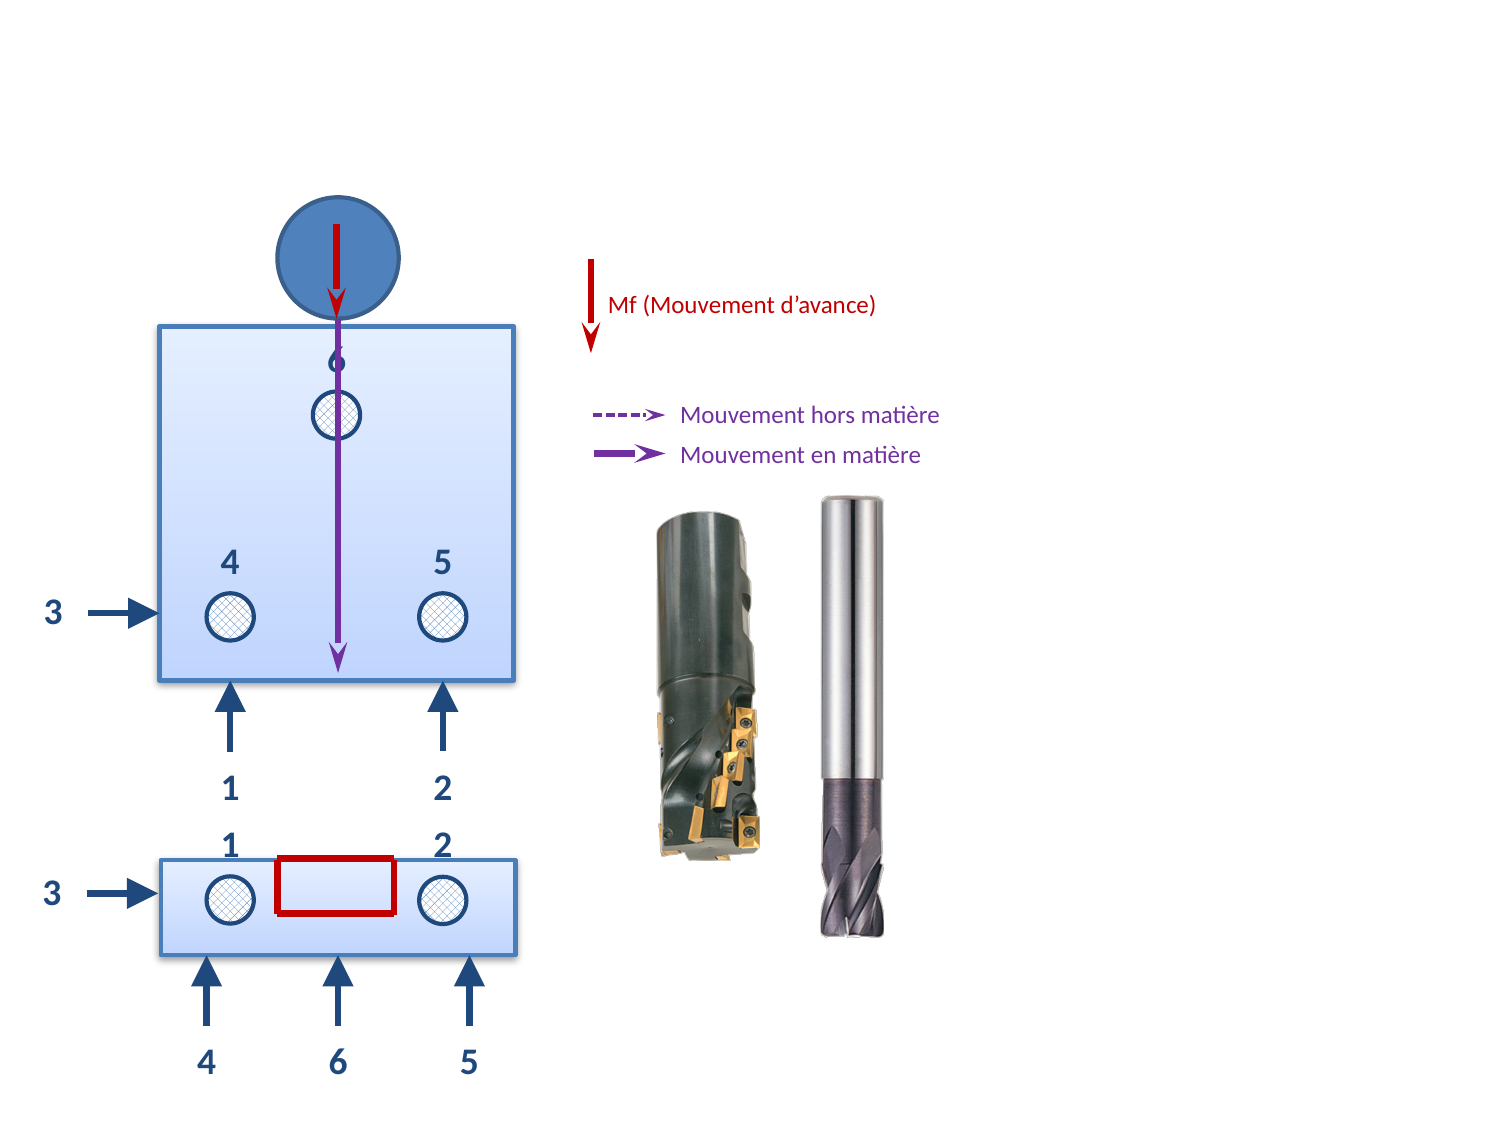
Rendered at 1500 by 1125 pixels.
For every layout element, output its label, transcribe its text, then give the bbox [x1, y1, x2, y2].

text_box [407, 812, 479, 925]
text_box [170, 954, 243, 1092]
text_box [194, 812, 266, 924]
text_box Mf (Mouvement d’avance) [595, 280, 942, 326]
text_box [160, 859, 516, 956]
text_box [194, 529, 266, 641]
text_box [275, 195, 401, 321]
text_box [407, 529, 479, 641]
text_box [343, 327, 373, 439]
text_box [302, 954, 374, 1092]
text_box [407, 680, 479, 812]
text_box [159, 326, 514, 681]
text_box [300, 327, 333, 439]
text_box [16, 859, 159, 921]
picture [533, 496, 1074, 938]
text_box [592, 391, 1015, 477]
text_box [433, 954, 506, 1092]
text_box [194, 680, 266, 812]
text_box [17, 579, 160, 641]
